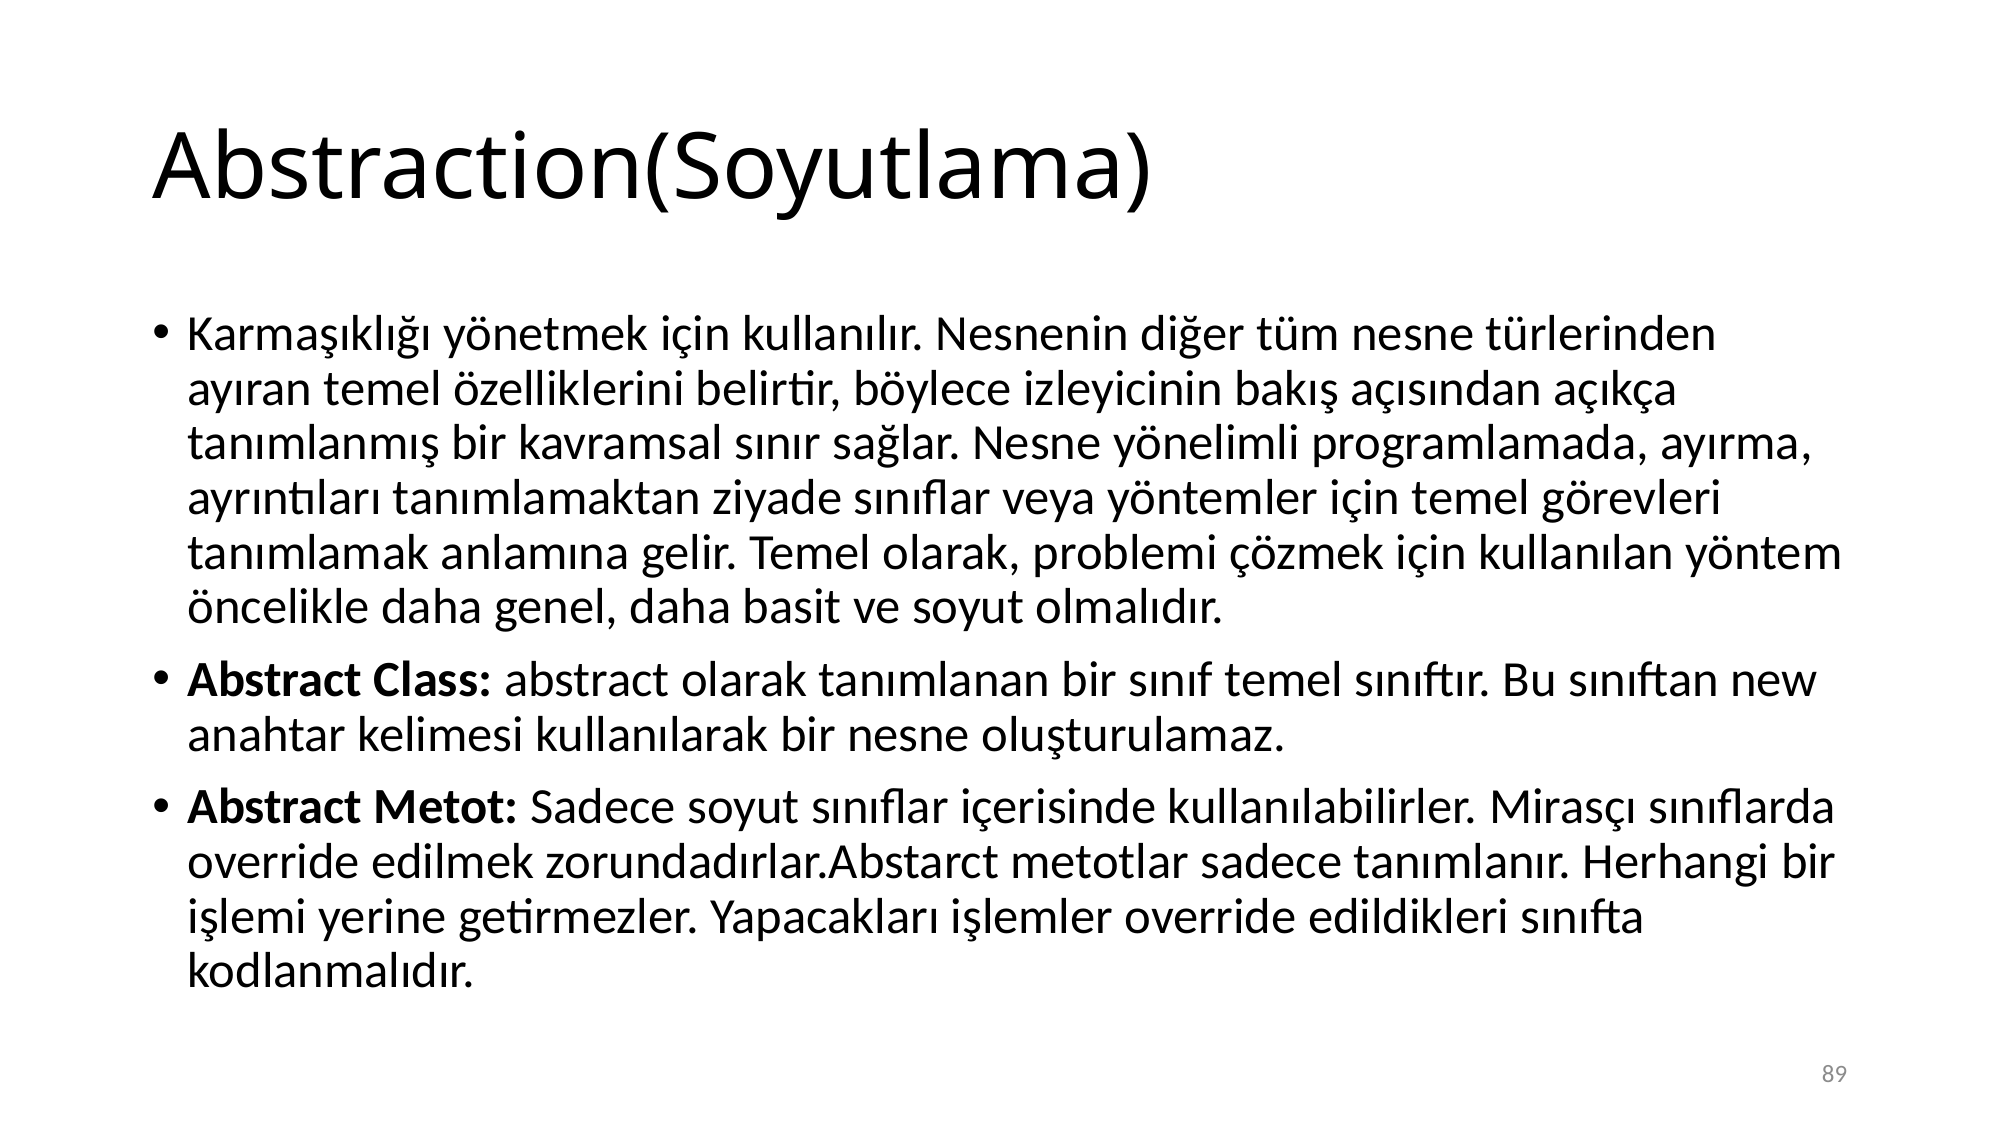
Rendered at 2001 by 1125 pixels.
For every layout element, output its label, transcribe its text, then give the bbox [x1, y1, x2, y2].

slide_number 89 [1412, 1042, 1863, 1103]
list Karmaşıklığı yönetmek için kullanılır. Nesnenin diğer tüm nesne türlerinden ayıran temel özelliklerini belirtir, böylece izleyicinin bakış açısından açıkça tanımlanmış bir kavramsal sınır sağlar. Nesne yönelimli programlamada, ayırma, ayrıntıları tanımlamaktan ziyade sınıflar veya yöntemler için temel görevleri tanımlamak anlamına gelir. Temel olarak, problemi çözmek için kullanılan yöntem öncelikle daha genel, daha basit ve soyut olmalıdır. Abstract Class: abstract olarak tanımlanan bir sınıf temel sınıftır. Bu sınıftan new anahtar kelimesi kullanılarak bir nesne oluşturulamaz. Abstract Metot: Sadece soyut sınıflar içerisinde kullanılabilirler. Mirasçı sınıflarda override edilmek zorundadırlar.Abstarct metotlar sadece tanımlanır. Herhangi bir işlemi yerine getirmezler. Yapacakları işlemler override edildikleri sınıfta kodlanmalıdır. [137, 299, 1863, 1014]
title Abstraction(Soyutlama) [137, 59, 1863, 278]
